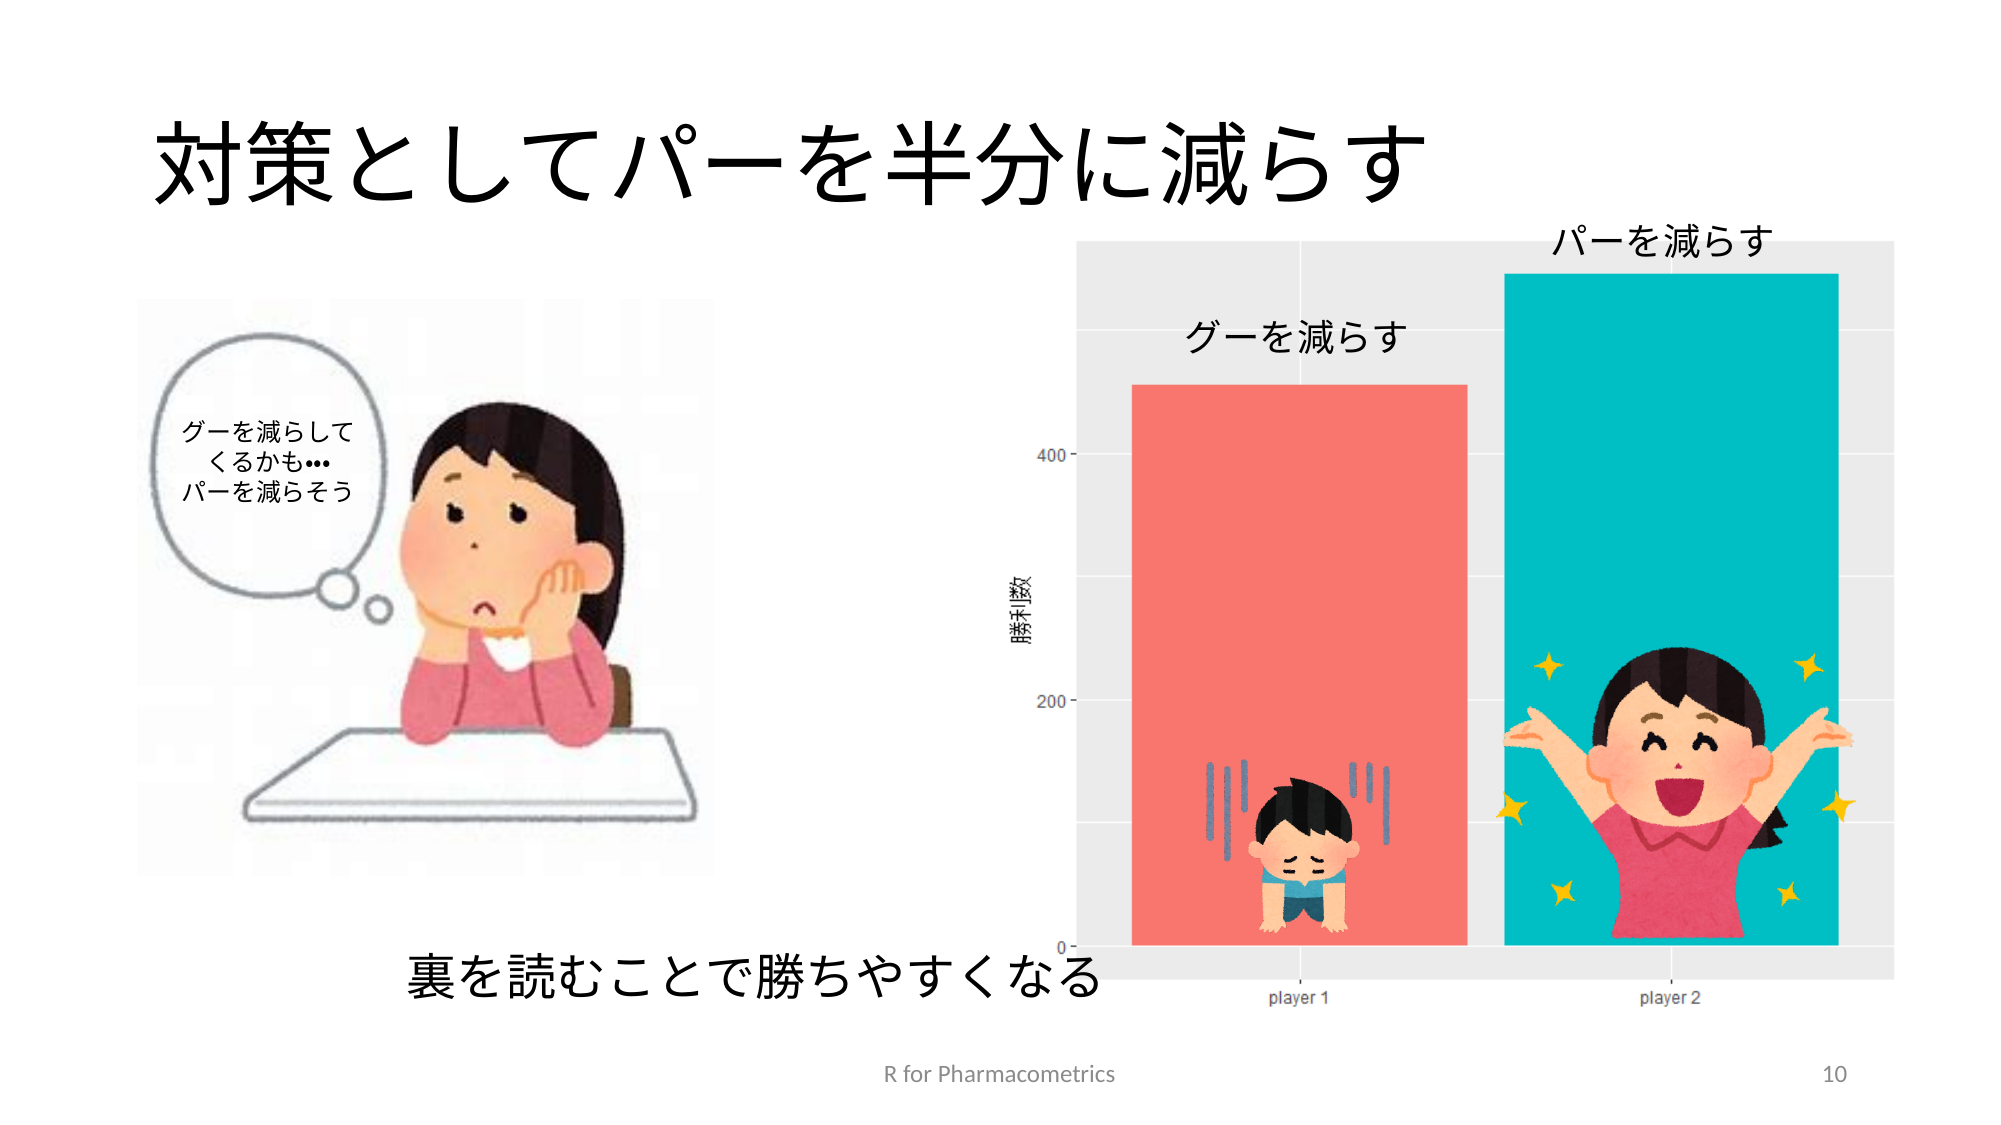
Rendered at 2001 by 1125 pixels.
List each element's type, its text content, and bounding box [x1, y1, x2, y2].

text_box 裏を読むことで勝ちやすくなる [391, 937, 1007, 1013]
slide_number 10 [1412, 1042, 1863, 1103]
text_box パーを減らす [1535, 210, 1790, 237]
footer R for Pharmacometrics [662, 1042, 1338, 1103]
picture [1007, 237, 1900, 1014]
title 対策としてパーを半分に減らす [137, 59, 1863, 278]
picture [137, 299, 714, 876]
